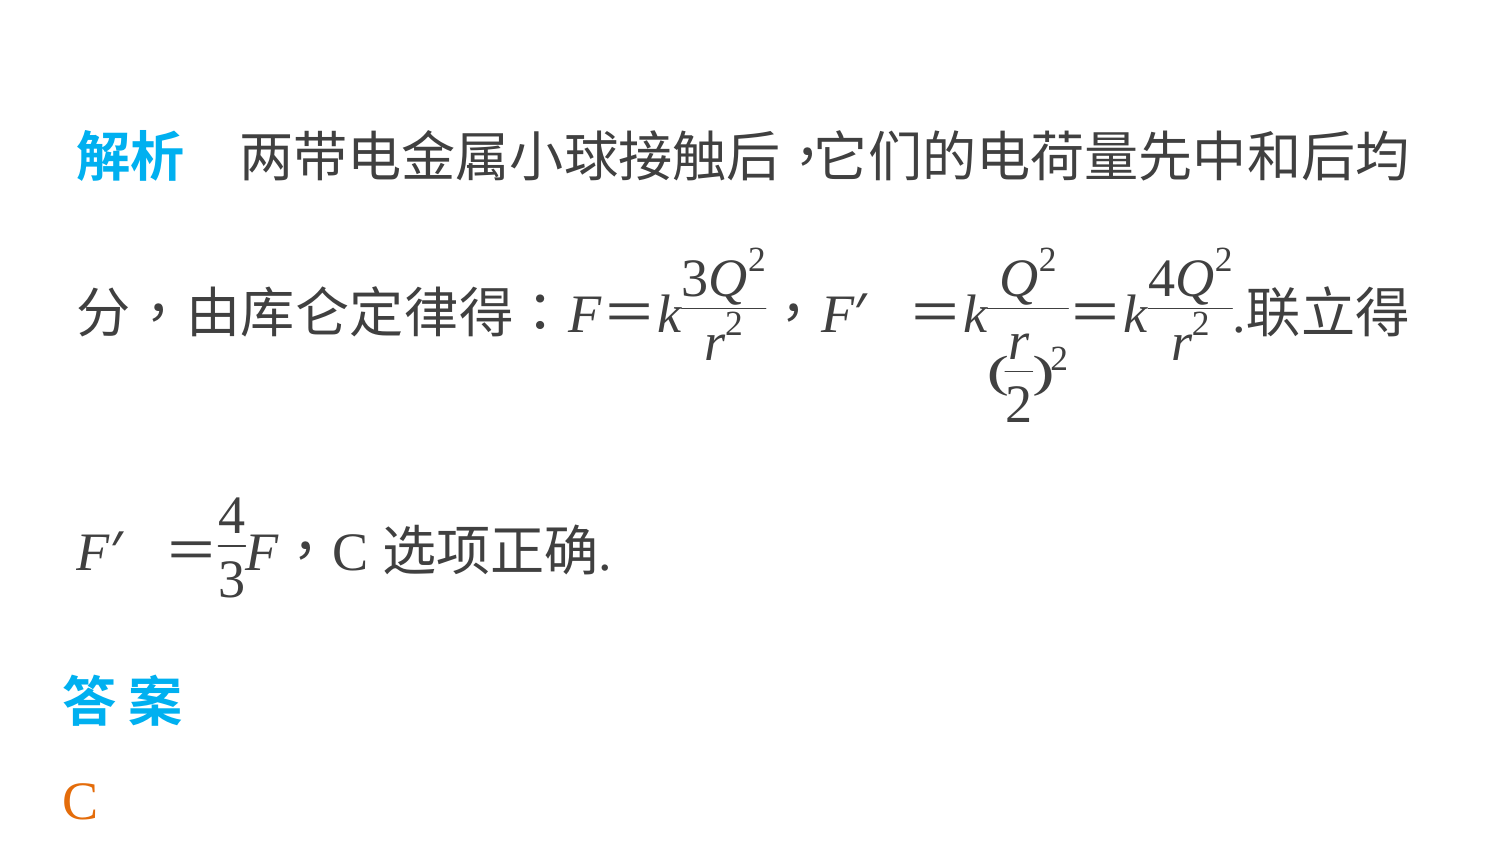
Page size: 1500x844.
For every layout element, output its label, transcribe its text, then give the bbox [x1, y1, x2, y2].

text_box 答案 C [47, 627, 277, 740]
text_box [76, 108, 1410, 671]
